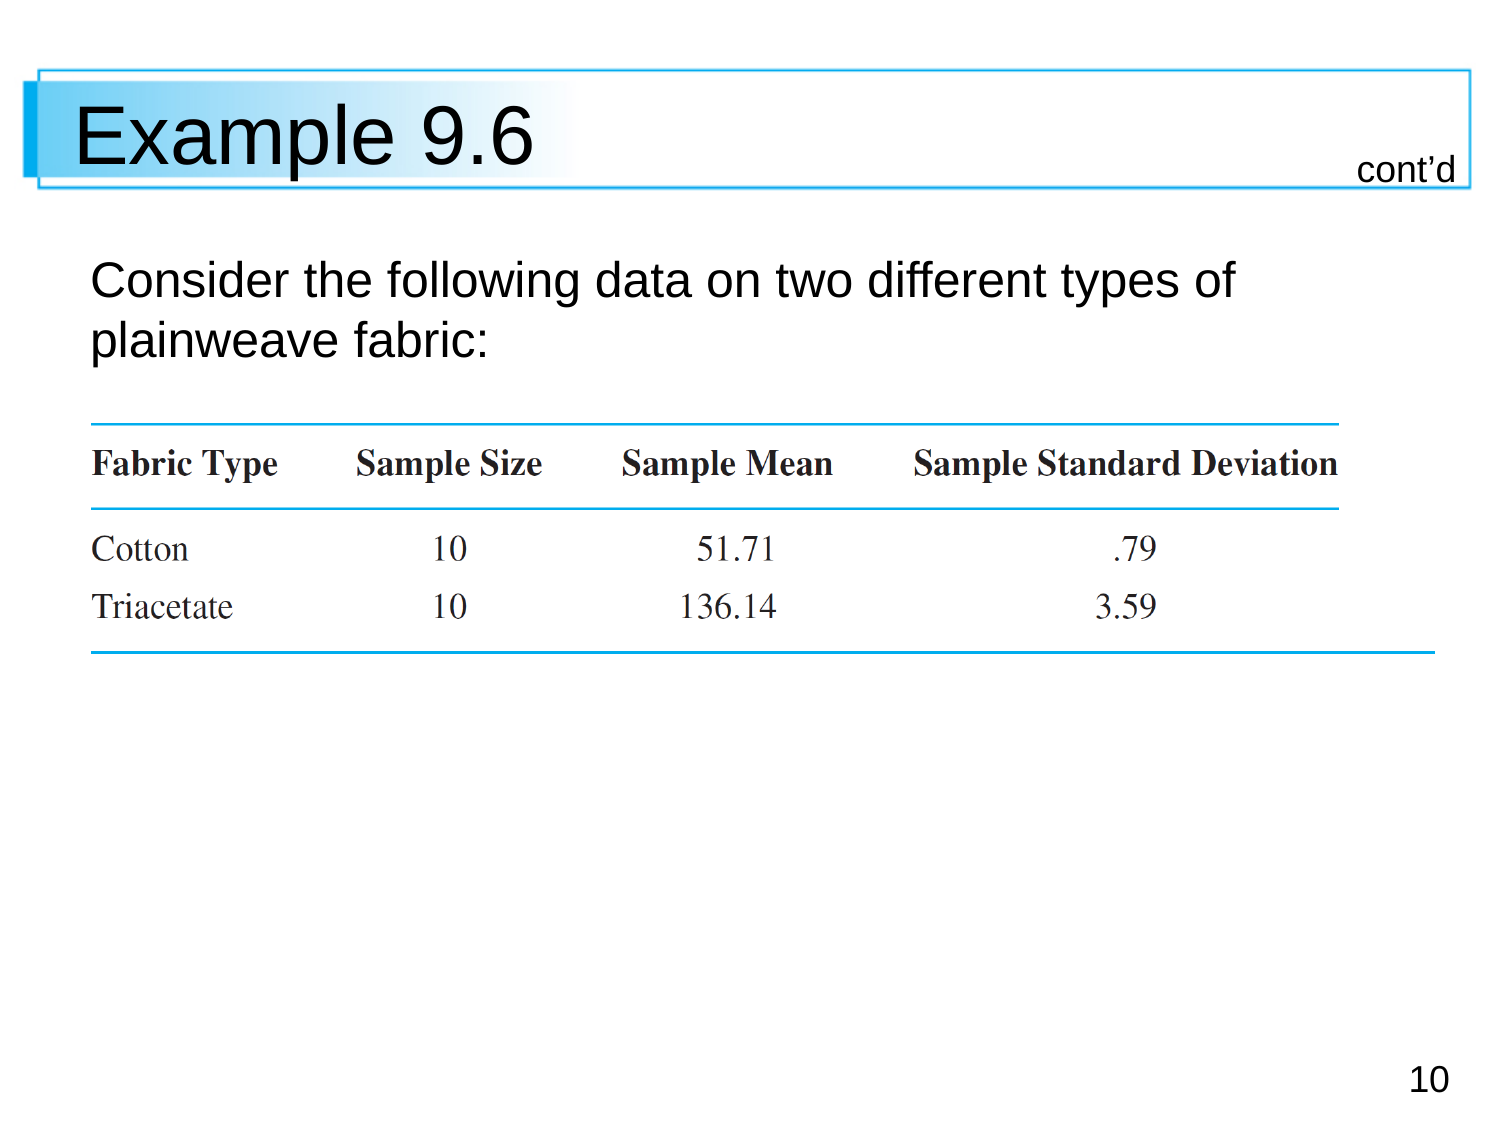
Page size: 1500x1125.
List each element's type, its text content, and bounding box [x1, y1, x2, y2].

picture [14, 62, 58, 200]
title Example 9.6 [58, 37, 1409, 225]
list Consider the following data on two different types of plainweave fabric: [75, 239, 1425, 397]
picture [1409, 62, 1476, 137]
list Consider the following data on two different types of plainweave fabric: [75, 688, 1425, 1103]
picture [74, 397, 1463, 688]
text_box cont’d [1341, 137, 1480, 221]
